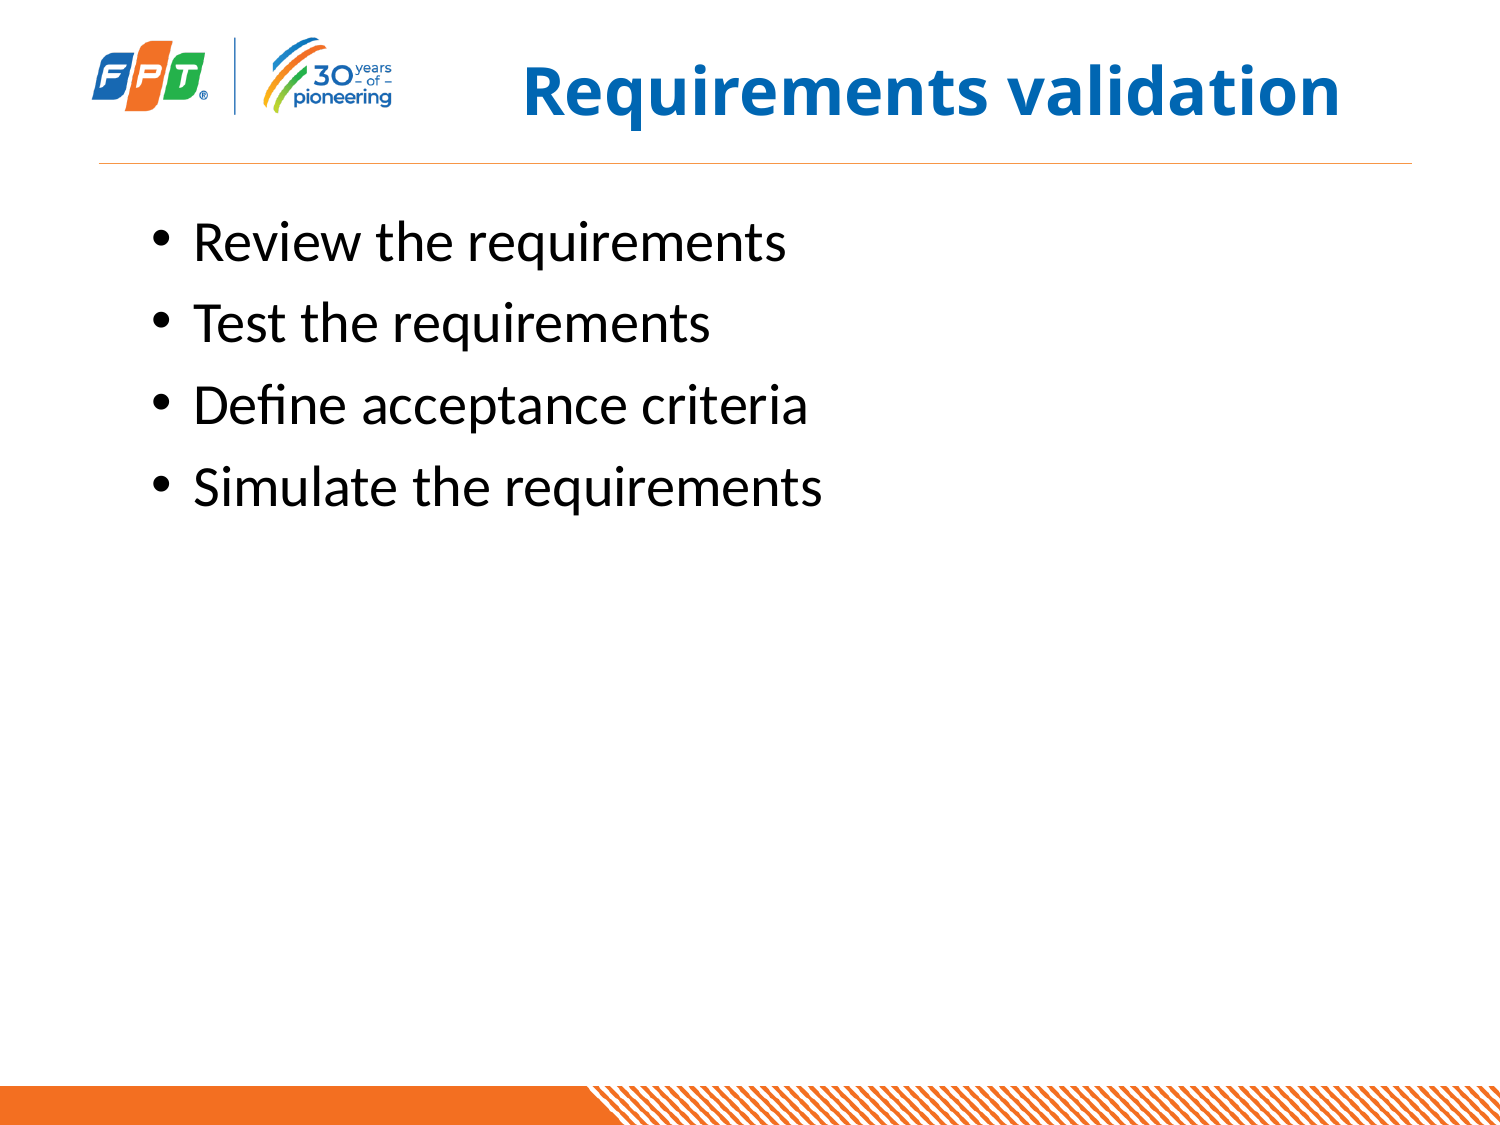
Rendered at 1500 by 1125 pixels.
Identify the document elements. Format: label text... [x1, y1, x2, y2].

list Review the requirements Test the requirements Define acceptance criteria Simulate the requirements [136, 195, 1412, 968]
title Requirements validation [364, 41, 1483, 214]
picture [0, 1086, 1500, 1125]
picture [56, 6, 427, 146]
